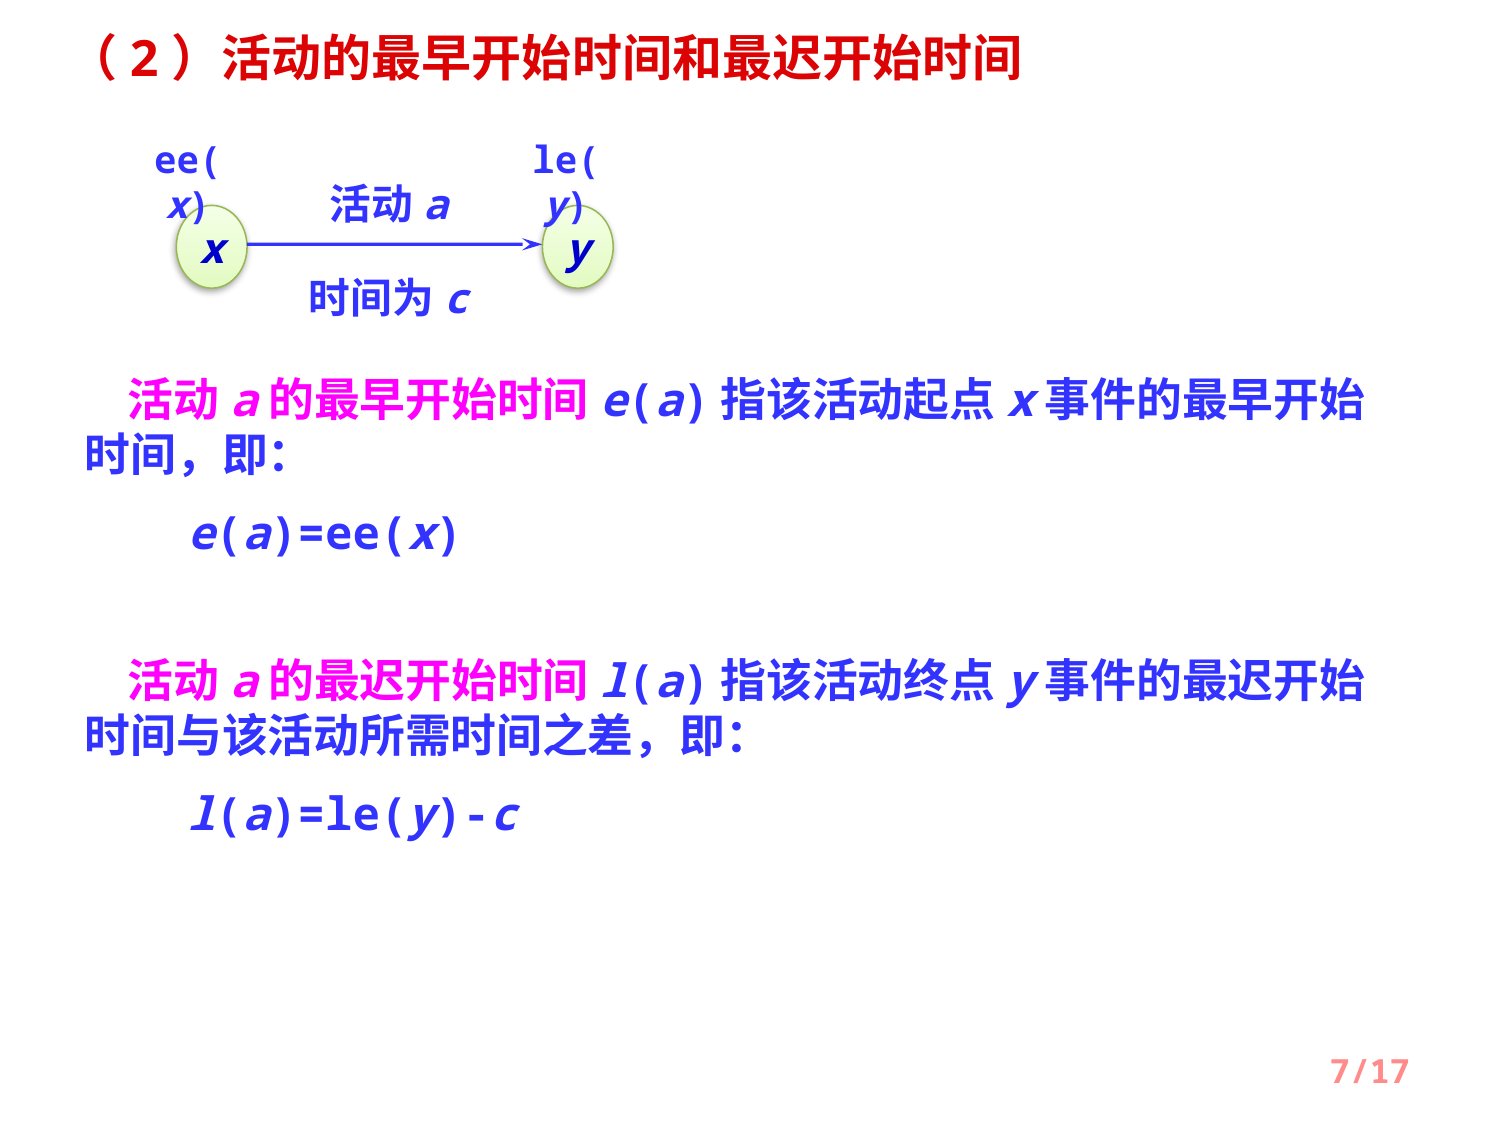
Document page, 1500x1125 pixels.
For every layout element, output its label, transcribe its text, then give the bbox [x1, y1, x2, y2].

text_box （2）活动的最早开始时间和最迟开始时间 [53, 18, 1129, 94]
text_box 活动a的最迟开始时间l(a)指该活动终点y事件的最迟开始时间与该活动所需时间之差，即： l(a)=le(y)-c [70, 644, 1383, 848]
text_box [128, 128, 626, 330]
slide_number 7/17 [1074, 1042, 1425, 1103]
text_box 活动a的最早开始时间e(a)指该活动起点x事件的最早开始时间，即： e(a)=ee(x) [70, 363, 1394, 566]
